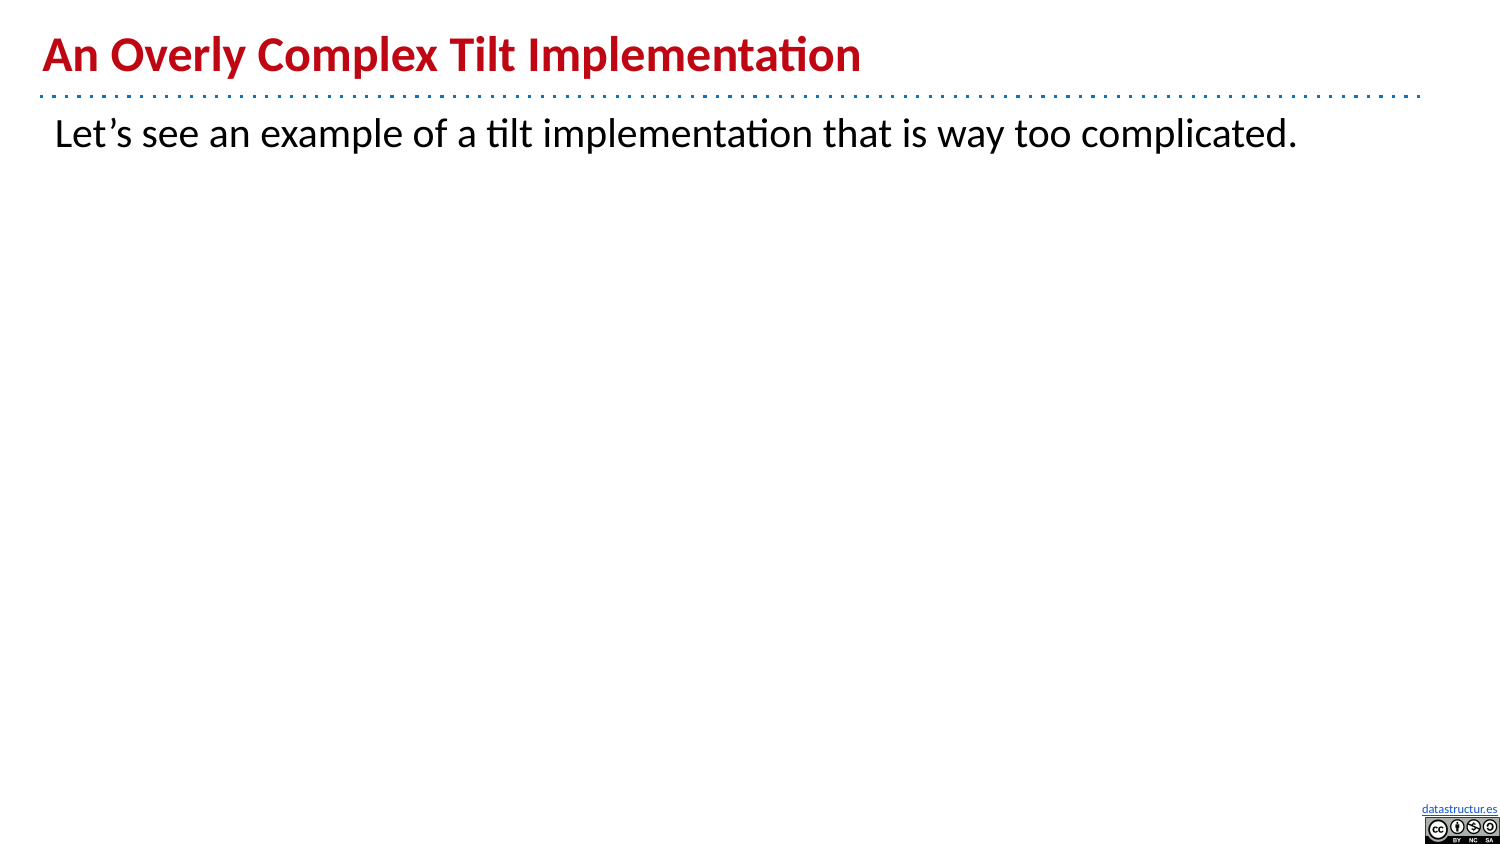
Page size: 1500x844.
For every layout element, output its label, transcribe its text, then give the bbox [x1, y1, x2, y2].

picture [1425, 817, 1500, 844]
title An Overly Complex Tilt Implementation [27, 15, 1378, 97]
list Let’s see an example of a tilt implementation that is way too complicated. [39, 91, 1425, 773]
